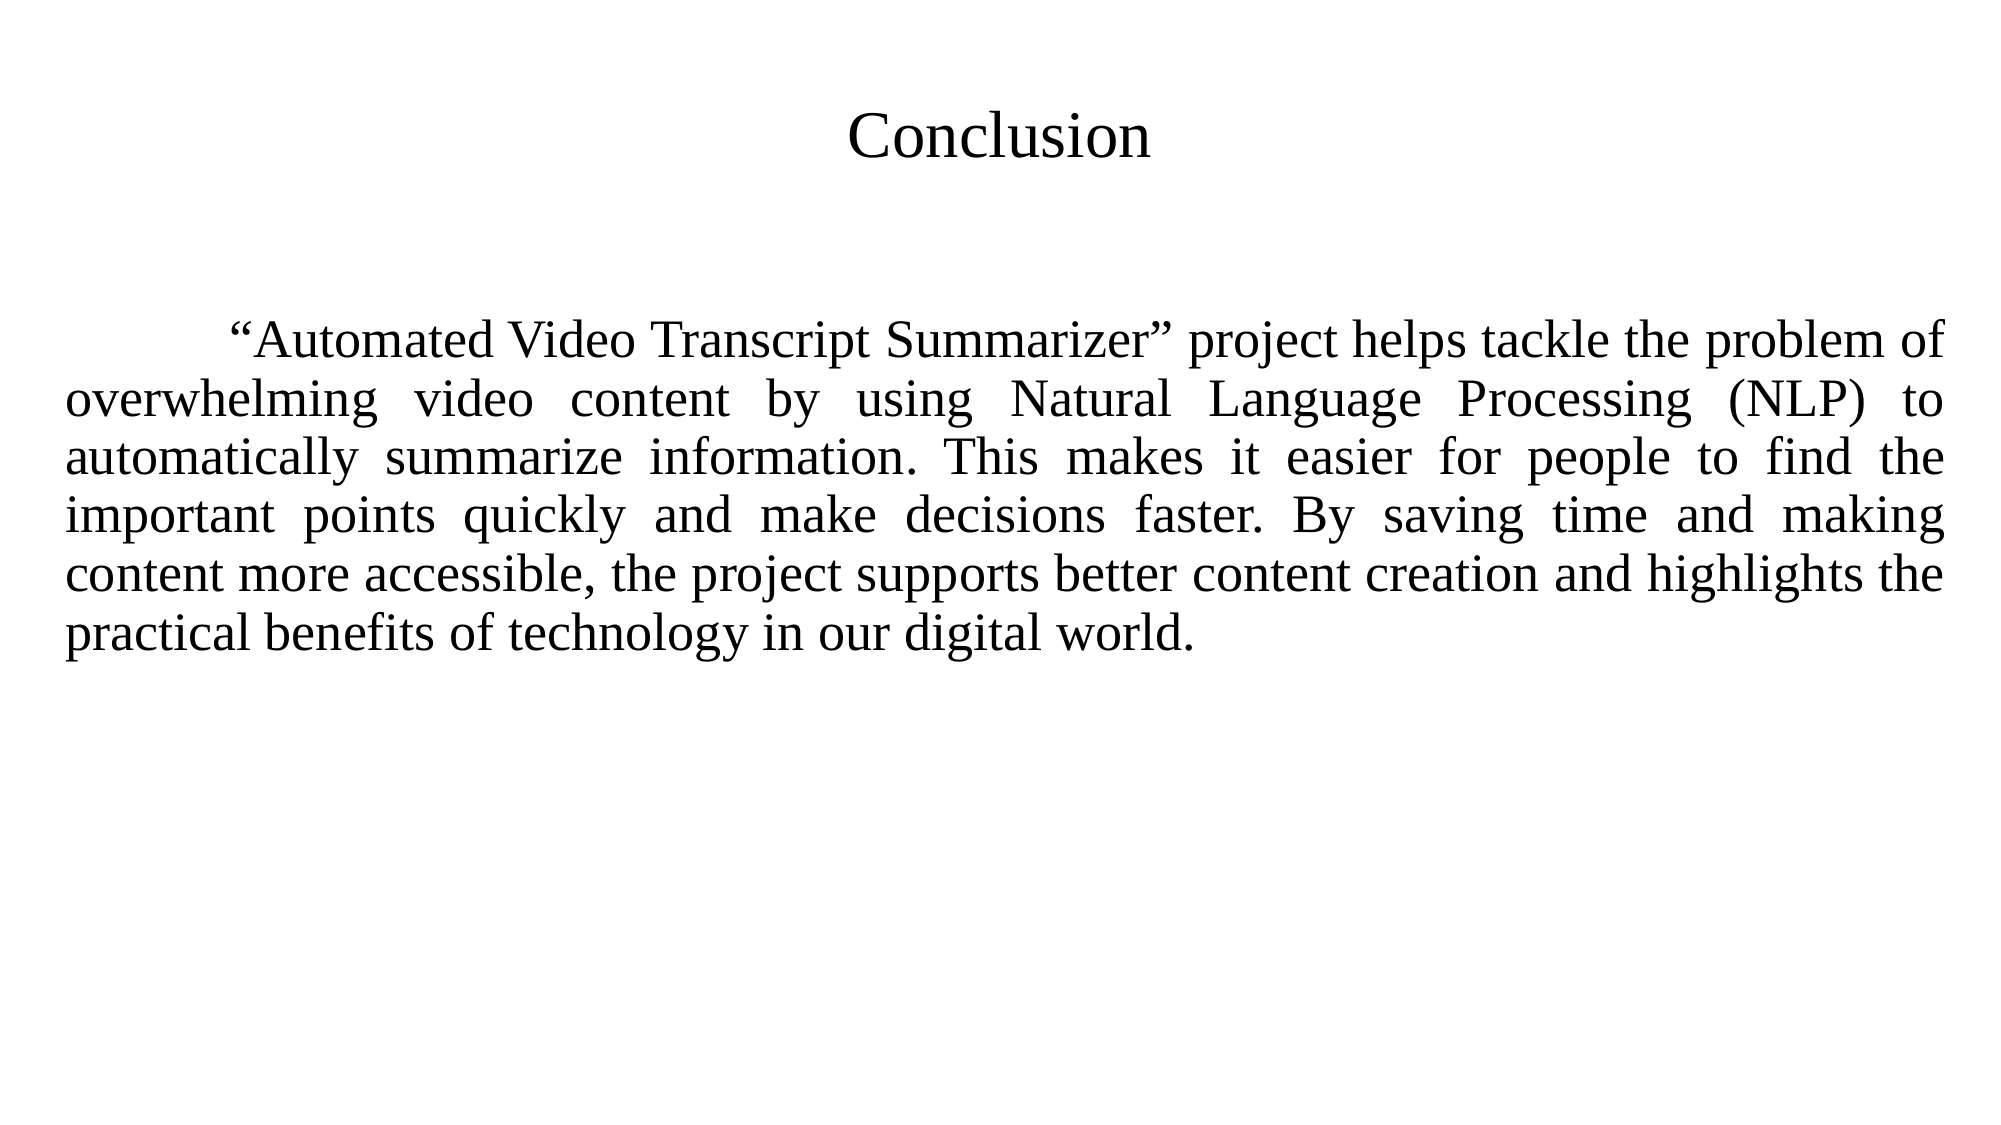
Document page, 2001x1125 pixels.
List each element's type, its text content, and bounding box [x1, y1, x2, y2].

title Conclusion [137, 59, 1863, 212]
list “Automated Video Transcript Summarizer” project helps tackle the problem of overwhelming video content by using Natural Language Processing (NLP) to automatically summarize information. This makes it easier for people to find the important points quickly and make decisions faster. By saving time and making content more accessible, the project supports better content creation and highlights the practical benefits of technology in our digital world. [50, 212, 1963, 1014]
